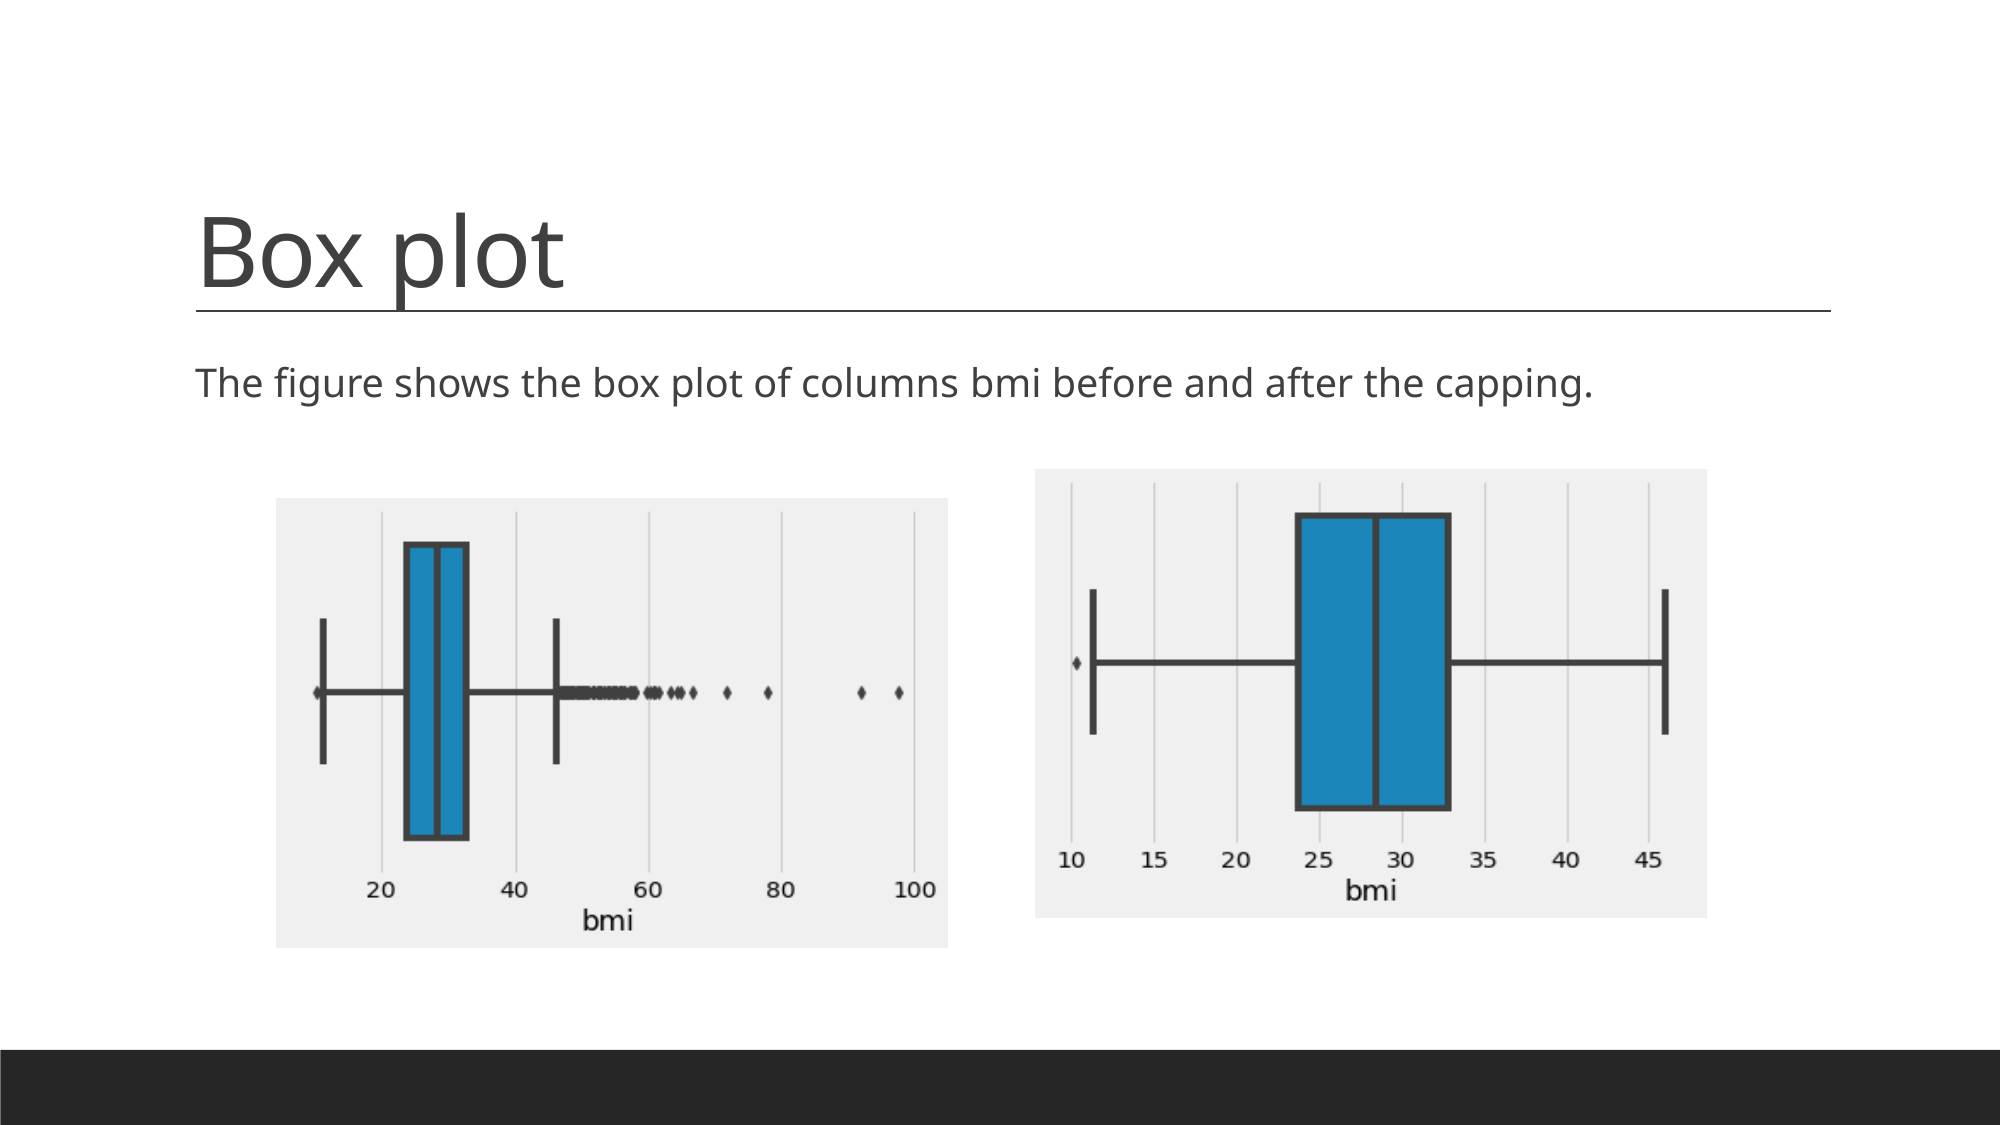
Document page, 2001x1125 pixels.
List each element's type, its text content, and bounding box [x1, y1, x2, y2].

picture [275, 498, 949, 948]
title Box plot [180, 78, 1830, 317]
list The figure shows the box plot of columns bmi before and after the capping. [180, 345, 1830, 470]
picture [1034, 468, 1708, 919]
